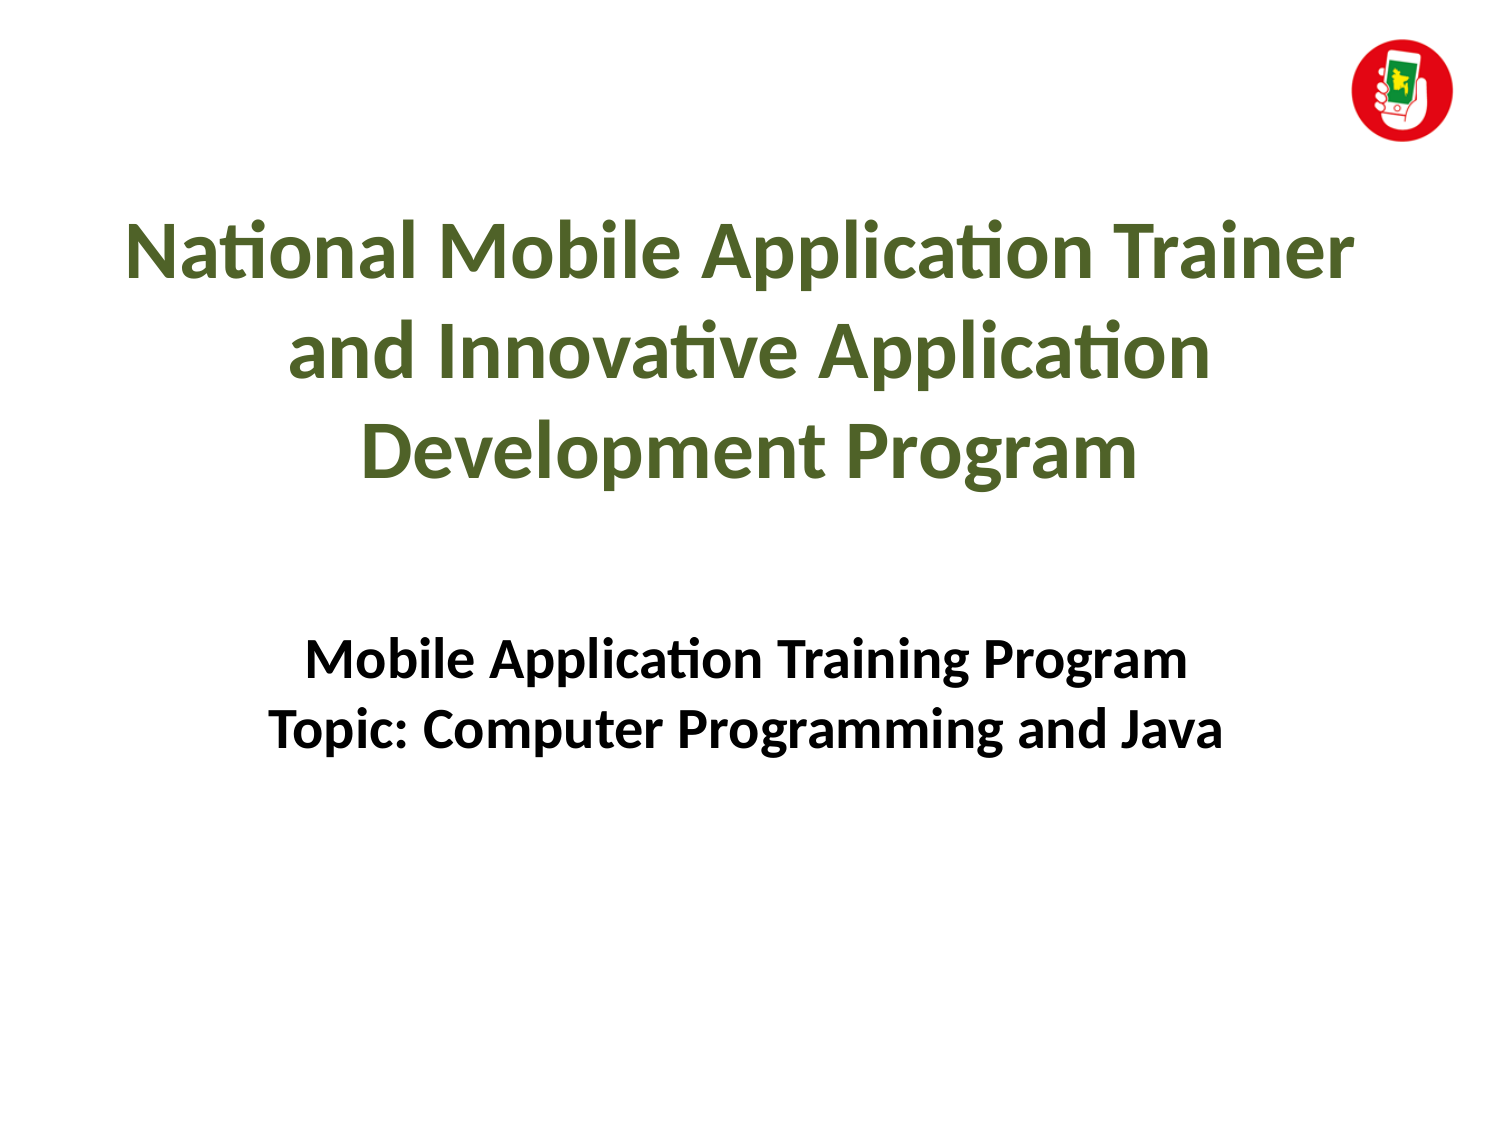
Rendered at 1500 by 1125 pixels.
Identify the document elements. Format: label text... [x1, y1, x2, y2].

text_box Mobile Application Training Program Topic: Computer Programming and Java [254, 612, 1240, 768]
picture [1350, 37, 1455, 143]
subtitle National Mobile Application Trainer and Innovative Application Development Program [62, 187, 1438, 588]
